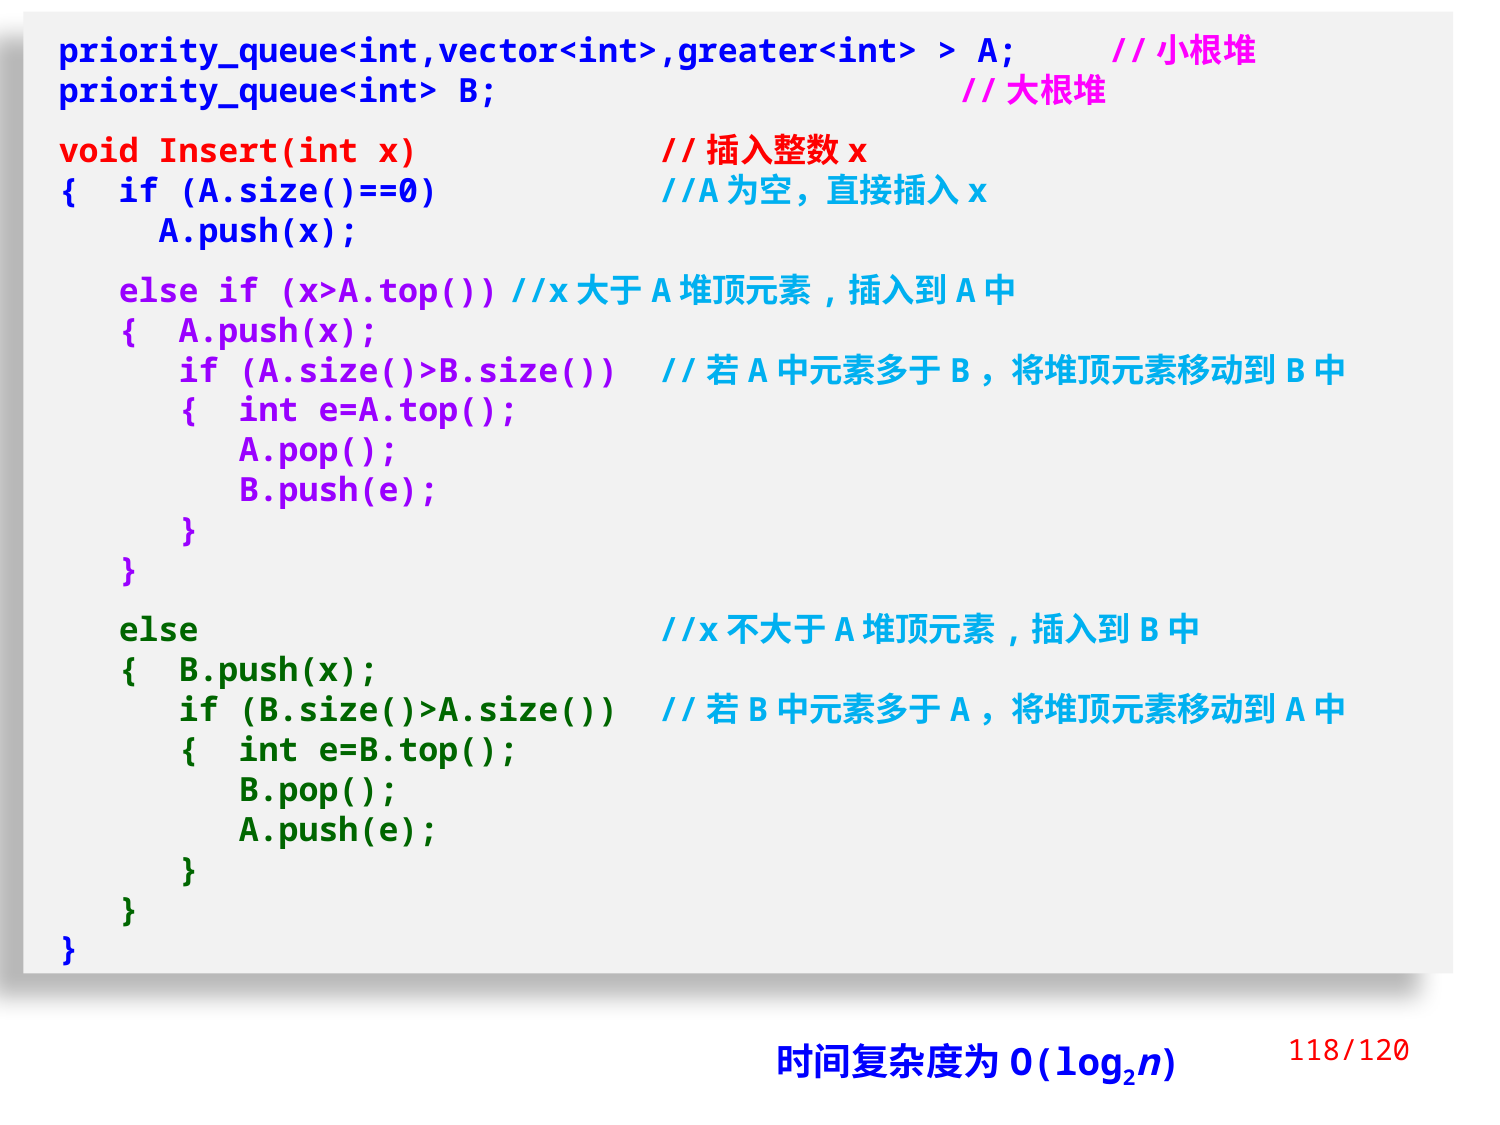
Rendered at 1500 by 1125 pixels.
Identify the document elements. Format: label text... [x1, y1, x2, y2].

text_box 时间复杂度为O(log2n) [667, 1030, 1074, 1097]
slide_number 118/120 [1074, 1023, 1426, 1100]
text_box priority_queue<int,vector<int>,greater<int> > A; //小根堆 priority_queue<int> B; //大根堆 void Insert(int x) //插入整数x { if (A.size()==0) //A为空，直接插入x A.push(x); else if (x>A.top()) //x大于A堆顶元素,插入到A中 { A.push(x); if (A.size()>B.size()) //若A中元素多于B，将堆顶元素移动到B中 { int e=A.top(); A.pop(); B.push(e); } } else //x不大于A堆顶元素,插入到B中 { B.push(x); if (B.size()>A.size()) //若B中元素多于A，将堆顶元素移动到A中 { int e=B.top(); B.pop(); A.push(e); } } } [23, 11, 1454, 974]
